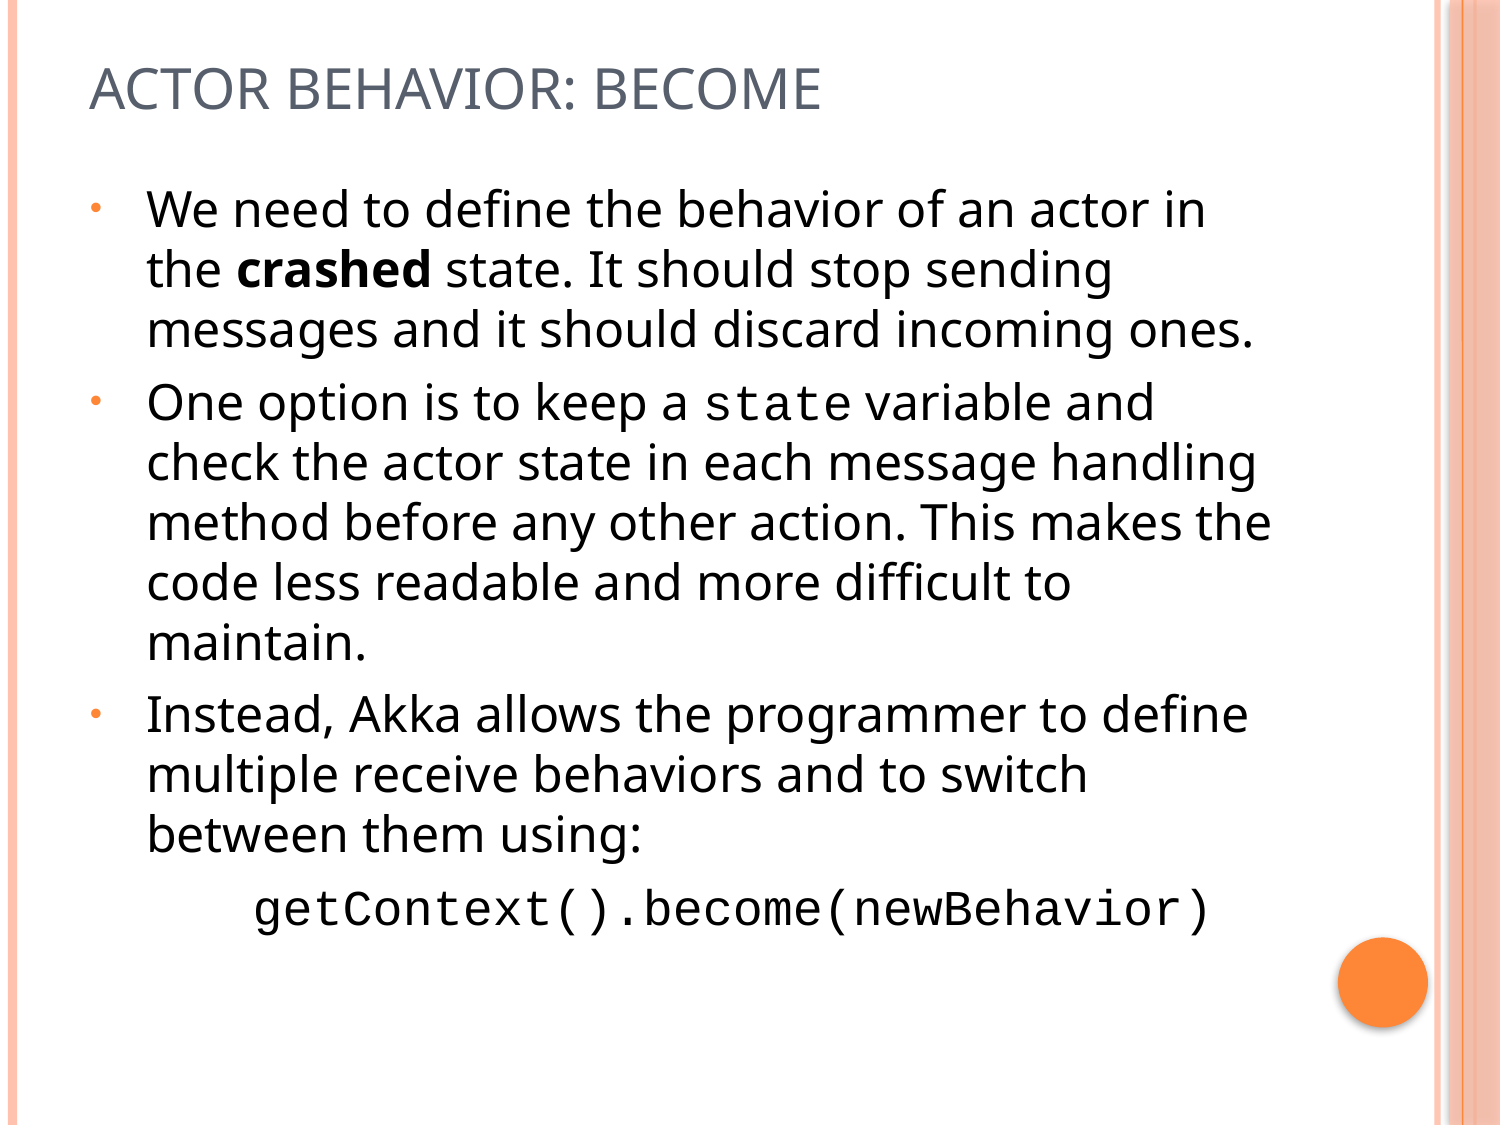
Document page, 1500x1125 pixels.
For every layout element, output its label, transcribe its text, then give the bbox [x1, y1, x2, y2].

slide_number [1333, 940, 1434, 1027]
title Actor behavior: become [75, 45, 1300, 129]
list We need to define the behavior of an actor in the crashed state. It should stop sending messages and it should discard incoming ones. One option is to keep a state variable and check the actor state in each message handling method before any other action. This makes the code less readable and more difficult to maintain. Instead, Akka allows the programmer to define multiple receive behaviors and to switch between them using: getContext().become(newBehavior) [75, 170, 1300, 970]
